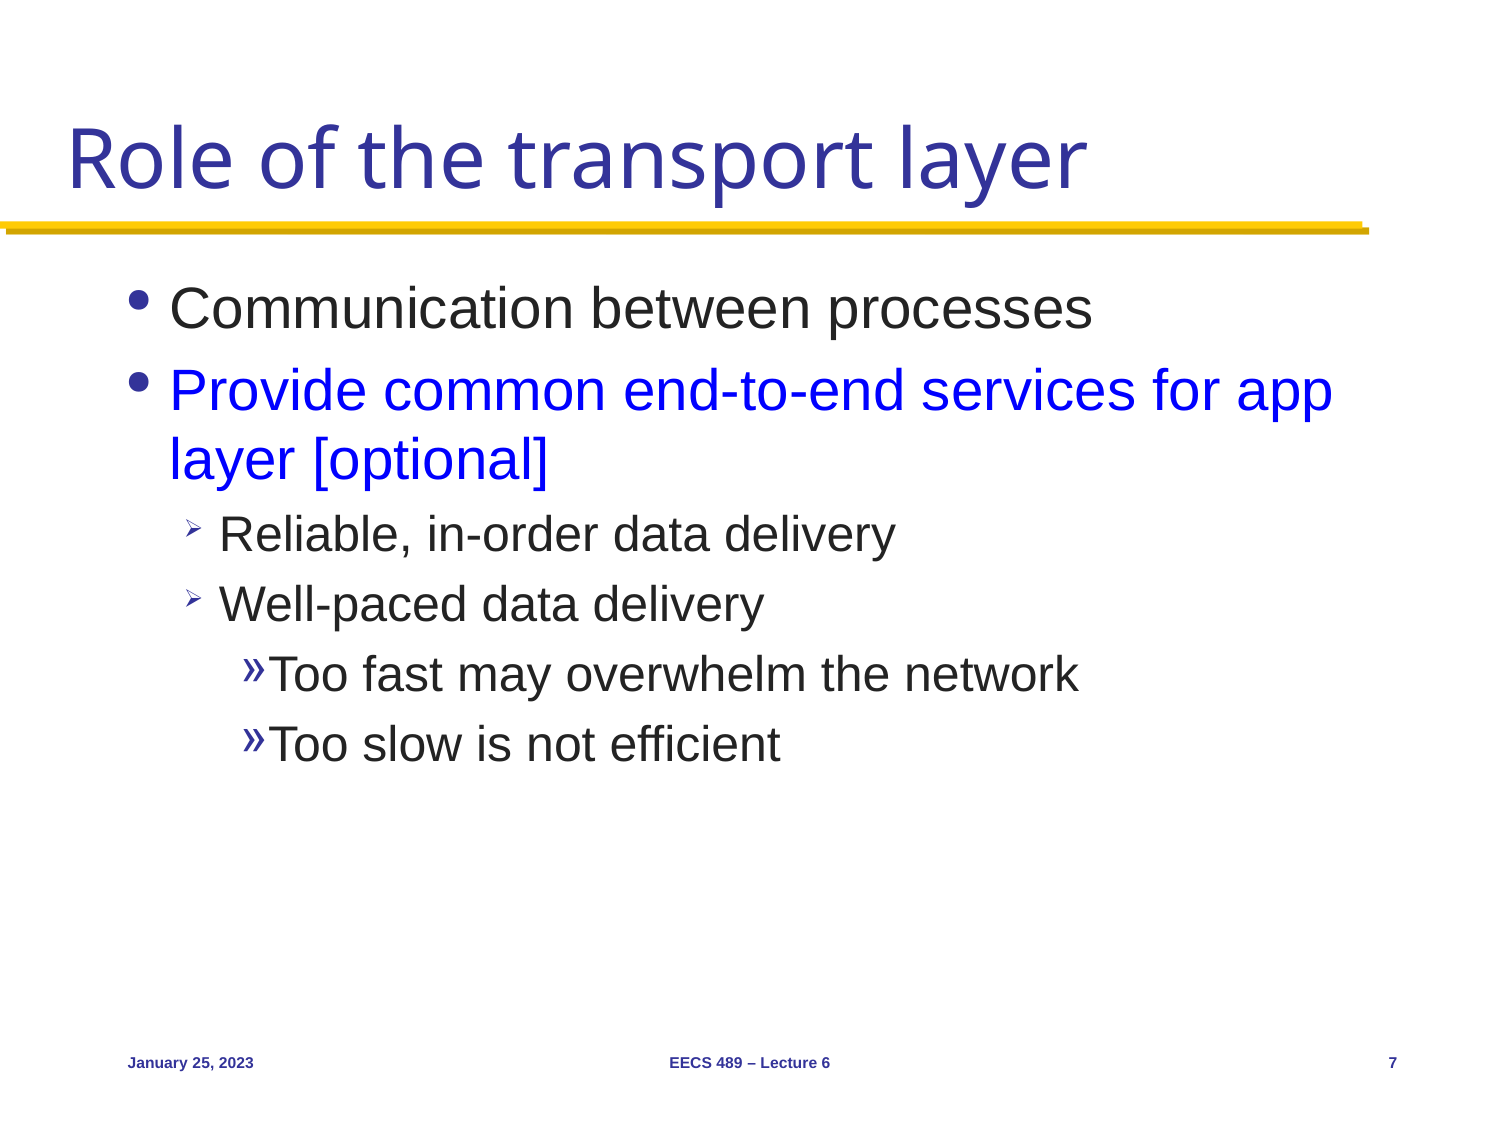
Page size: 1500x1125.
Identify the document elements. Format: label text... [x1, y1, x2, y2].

list Communication between processes Provide common end-to-end services for app layer [optional] Reliable, in-order data delivery Well-paced data delivery Too fast may overwhelm the network Too slow is not efficient [112, 262, 1413, 988]
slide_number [112, 1024, 426, 1101]
footer EECS 489 – Lecture 6 [512, 1024, 988, 1101]
slide_number 7 [1312, 1024, 1413, 1101]
title Role of the transport layer [49, 24, 1451, 213]
